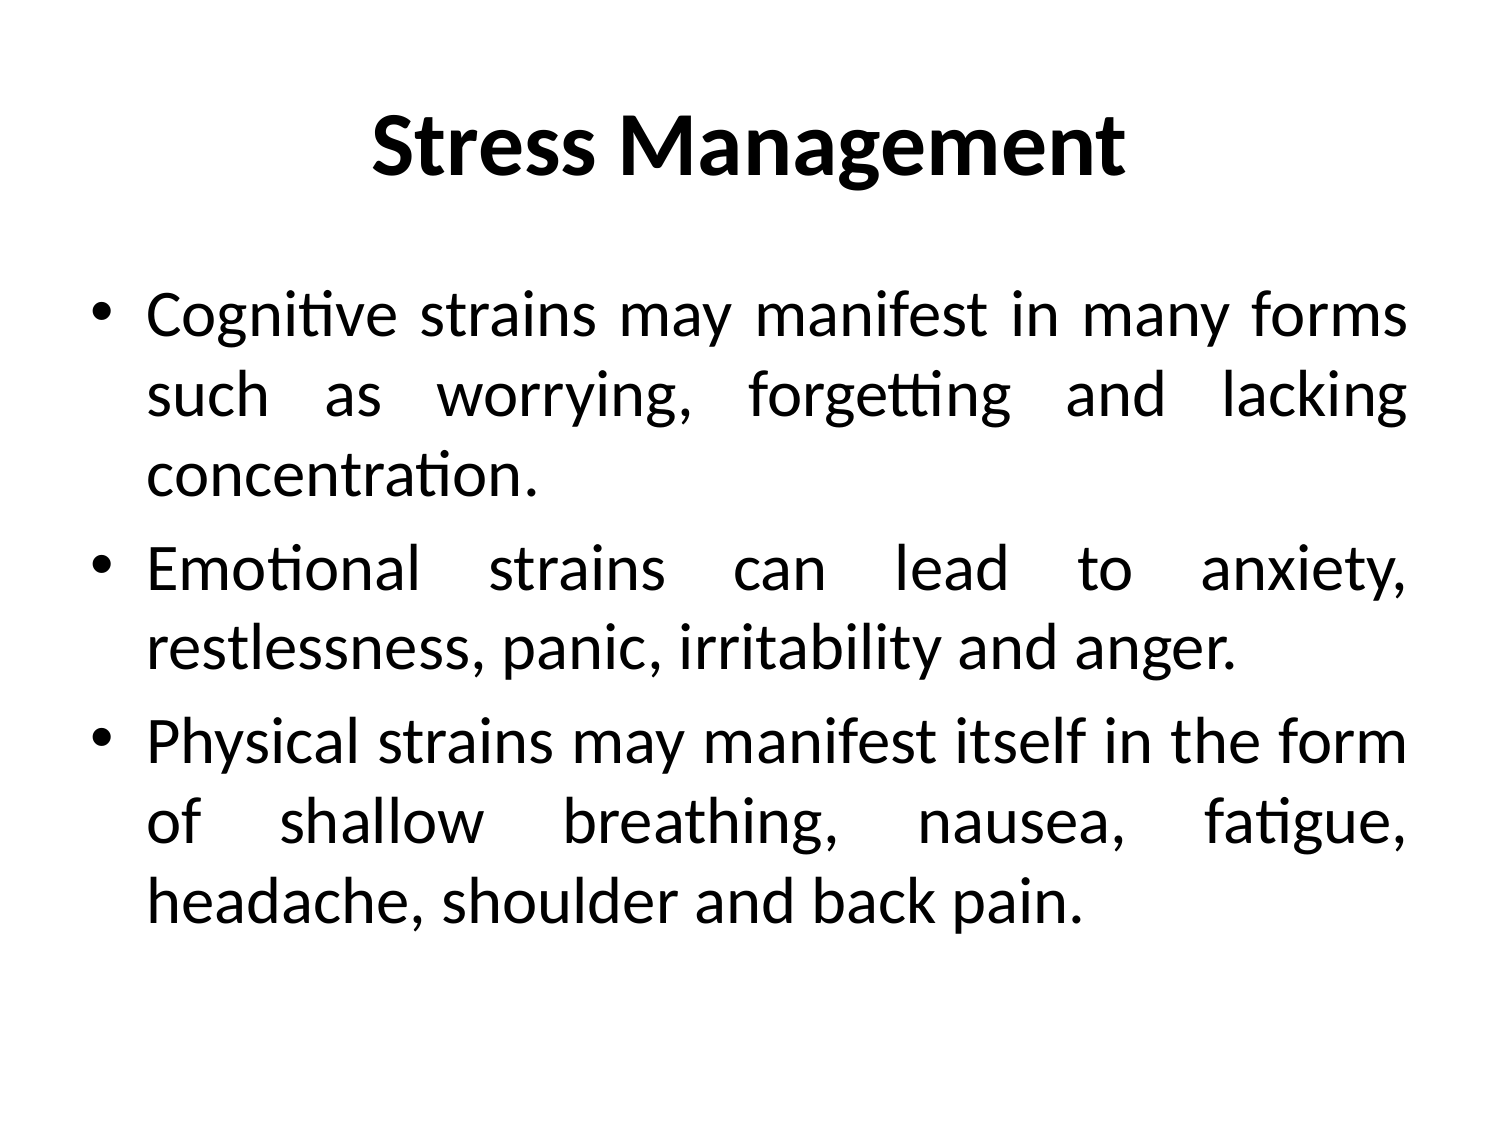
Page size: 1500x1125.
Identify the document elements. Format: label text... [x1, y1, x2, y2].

list Cognitive strains may manifest in many forms such as worrying, forgetting and lacking concentration. Emotional strains can lead to anxiety, restlessness, panic, irritability and anger. Physical strains may manifest itself in the form of shallow breathing, nausea, fatigue, headache, shoulder and back pain. [75, 262, 1425, 1005]
title Stress Management [75, 45, 1425, 233]
